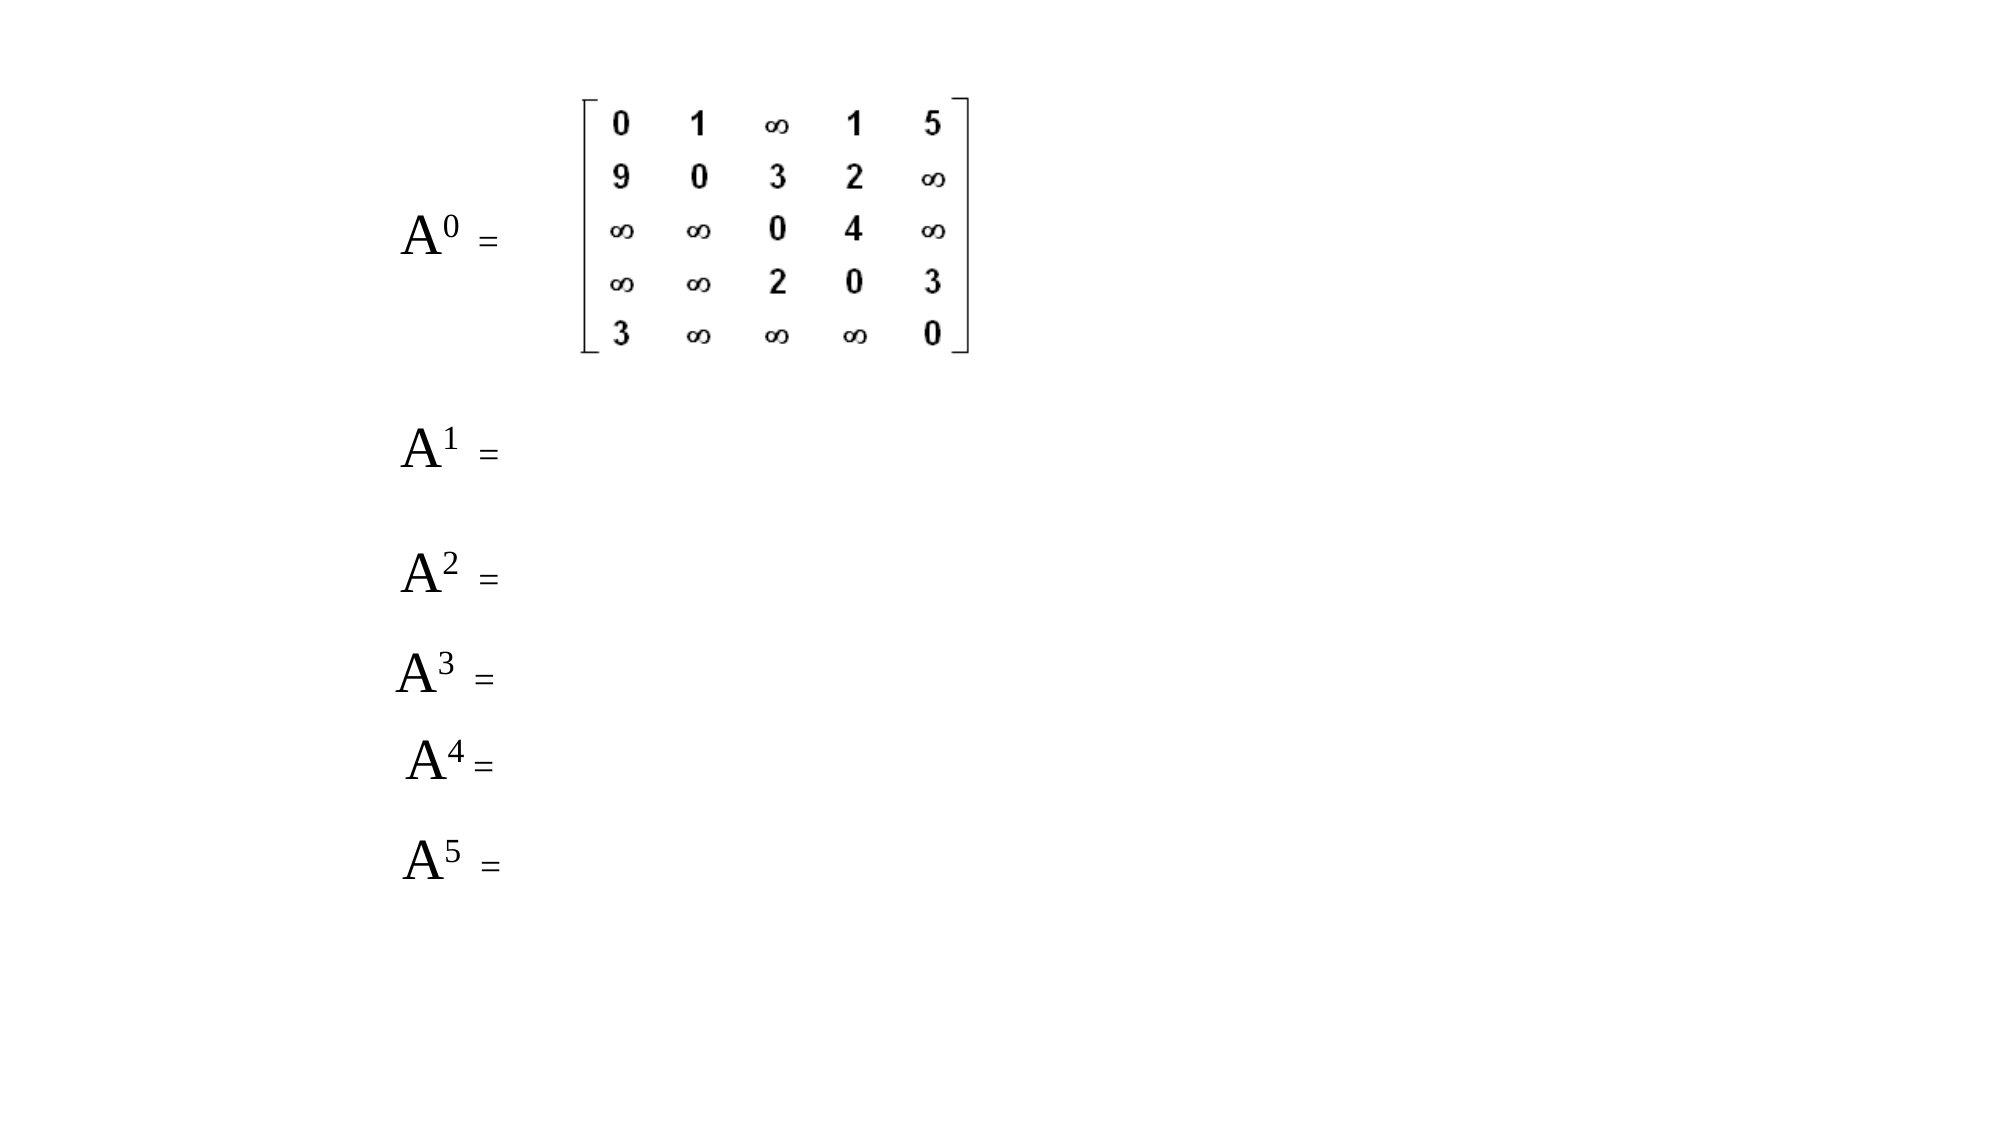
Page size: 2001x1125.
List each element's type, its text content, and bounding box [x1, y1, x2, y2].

text_box A1 = [387, 412, 513, 475]
text_box A5 = [375, 824, 500, 888]
picture [562, 87, 983, 391]
text_box A2 = [387, 537, 513, 600]
text_box A0 = [387, 199, 513, 263]
text_box A3 = [387, 637, 513, 700]
text_box A4 = [387, 724, 513, 788]
